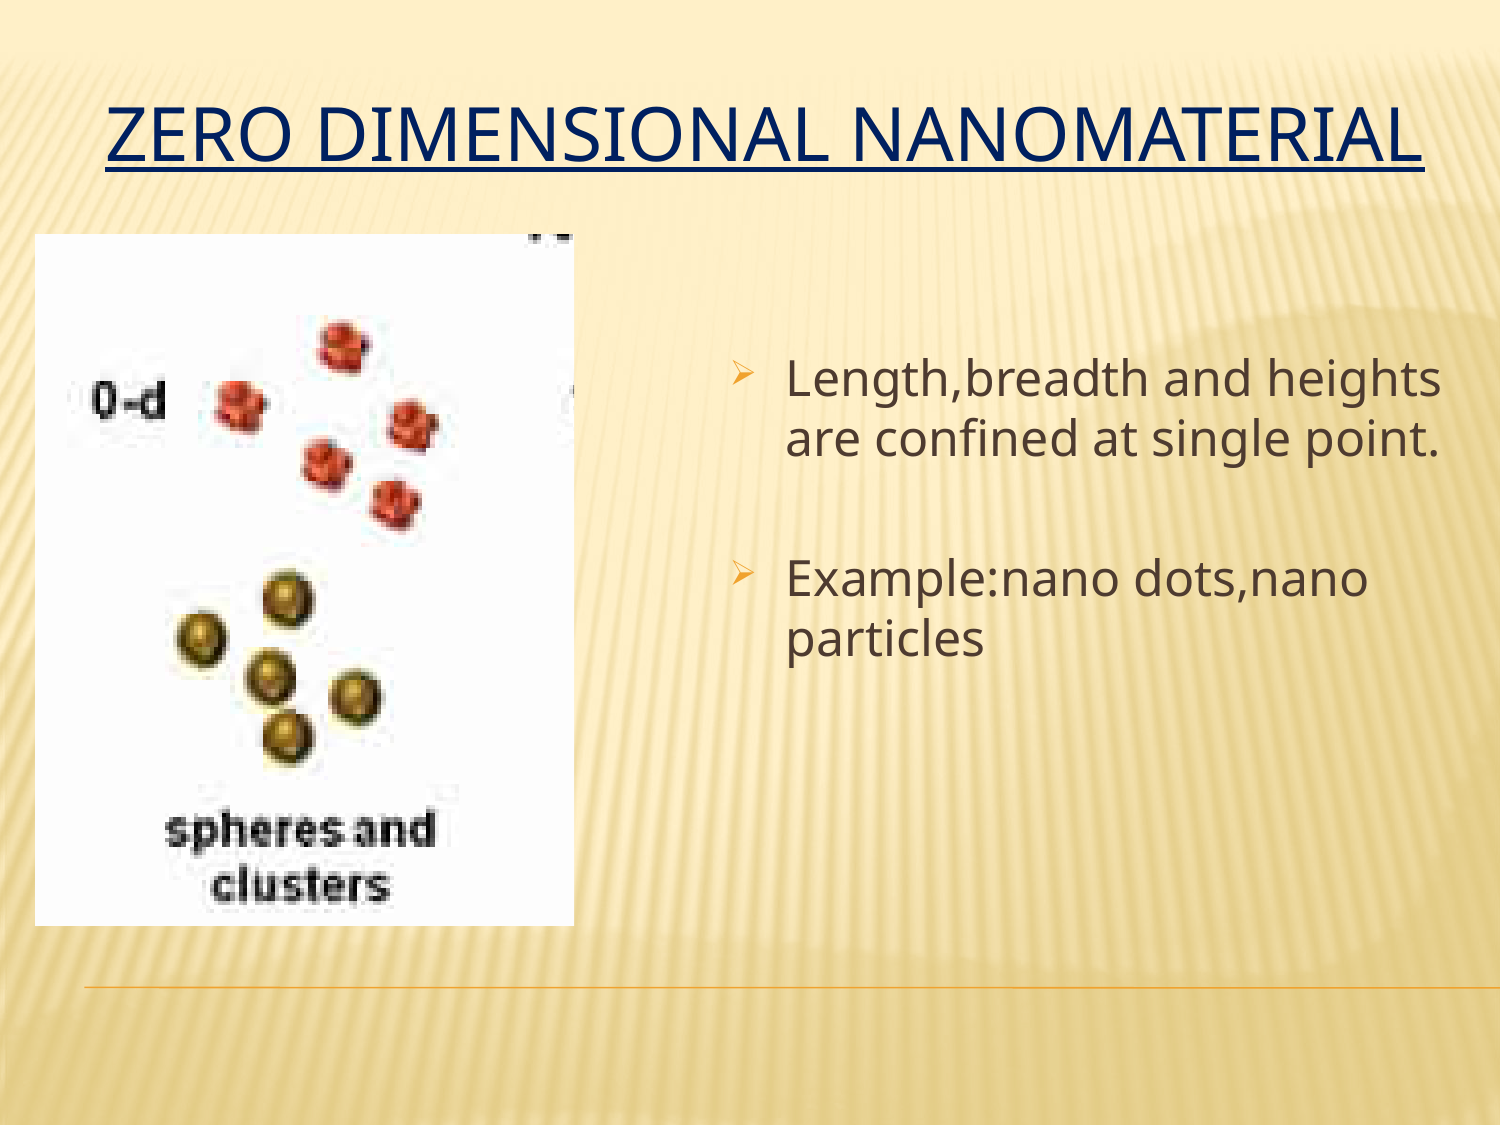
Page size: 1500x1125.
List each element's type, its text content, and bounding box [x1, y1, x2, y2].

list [34, 234, 575, 927]
title ZERO DIMENSIONAL NANOMATERIAL [58, 58, 1472, 204]
list Length,breadth and heights are confined at single point. Example:nano dots,nano particles [714, 269, 1465, 985]
